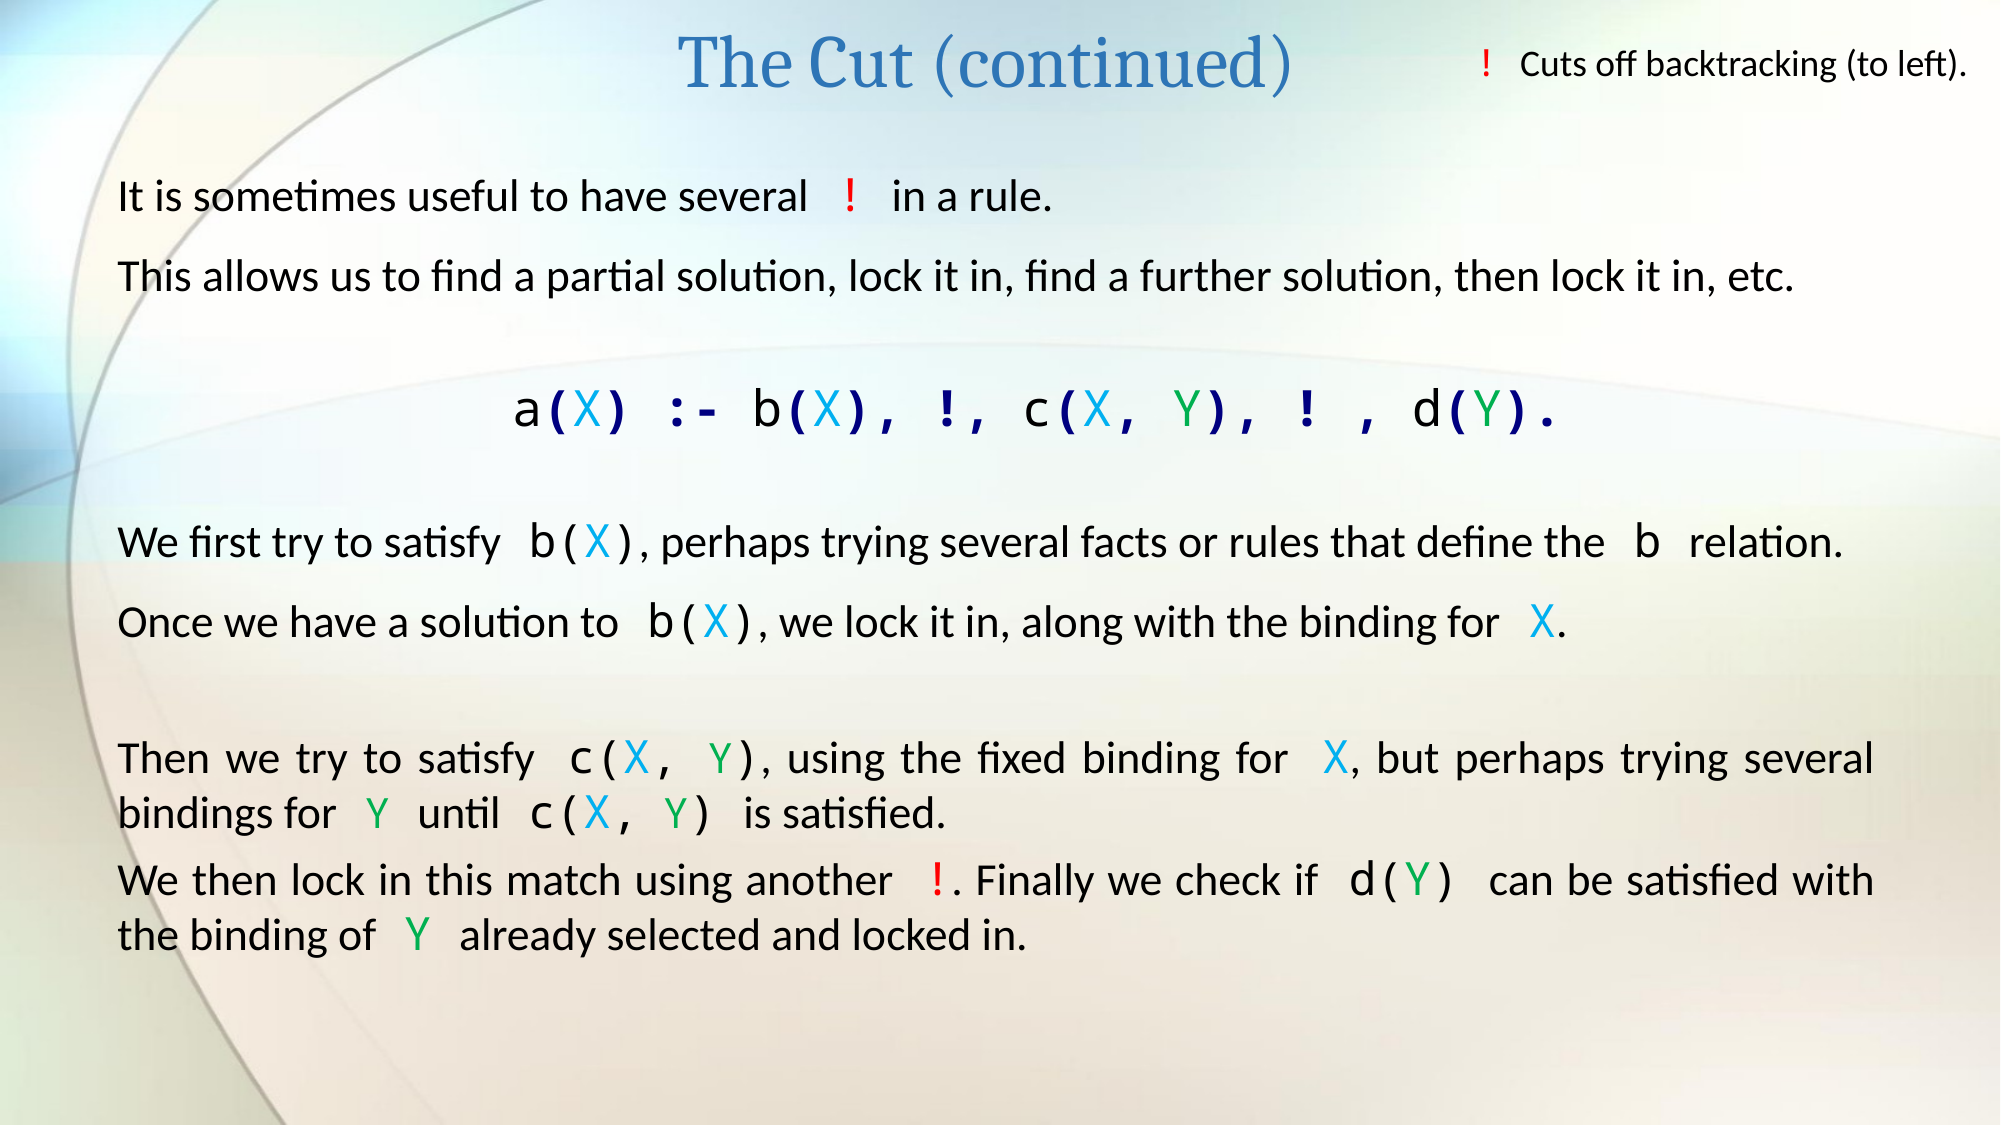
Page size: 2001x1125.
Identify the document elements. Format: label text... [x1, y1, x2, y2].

text_box It is sometimes useful to have several ! in a rule. This allows us to find a partial solution, lock it in, find a further solution, then lock it in, etc. [102, 158, 1899, 309]
text_box Then we try to satisfy c(X, Y), using the fixed binding for X, but perhaps trying several bindings for Y until c(X, Y) is satisfied. We then lock in this match using another !. Finally we check if d(Y) can be satisfied with the binding of Y already selected and locked in. [102, 720, 1890, 968]
text_box We first try to satisfy b(X), perhaps trying several facts or rules that define the b relation. Once we have a solution to b(X), we lock it in, along with the binding for X. [102, 504, 1890, 654]
text_box The Cut (continued) [75, 11, 1899, 105]
text_box ! Cuts off backtracking (to left). [1460, 31, 1984, 92]
picture [0, 0, 2001, 1125]
text_box a(X) :- b(X), !, c(X, Y), ! , d(Y). [498, 369, 1578, 445]
